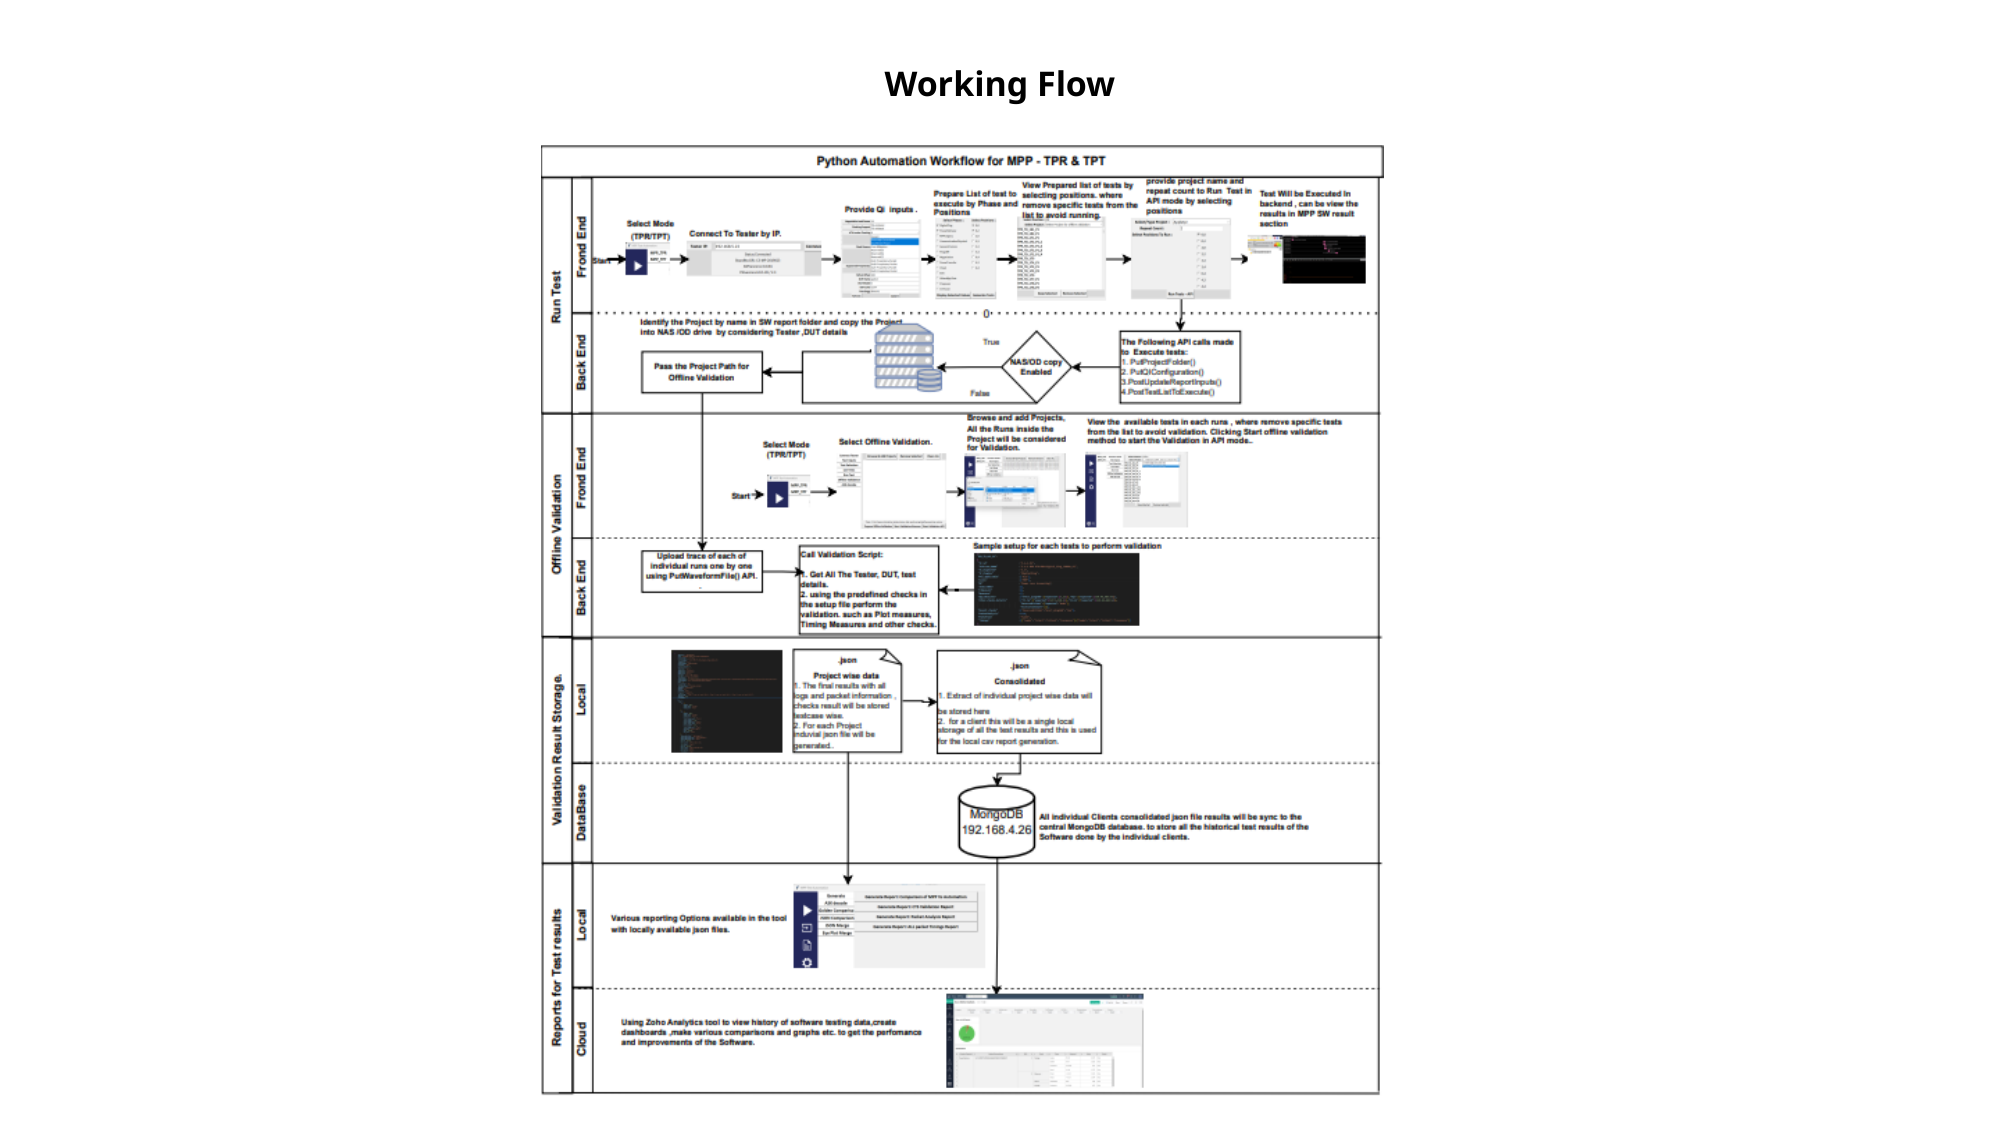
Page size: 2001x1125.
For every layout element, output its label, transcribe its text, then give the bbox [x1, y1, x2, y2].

title Working Flow [137, 59, 1863, 112]
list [541, 144, 1384, 1098]
